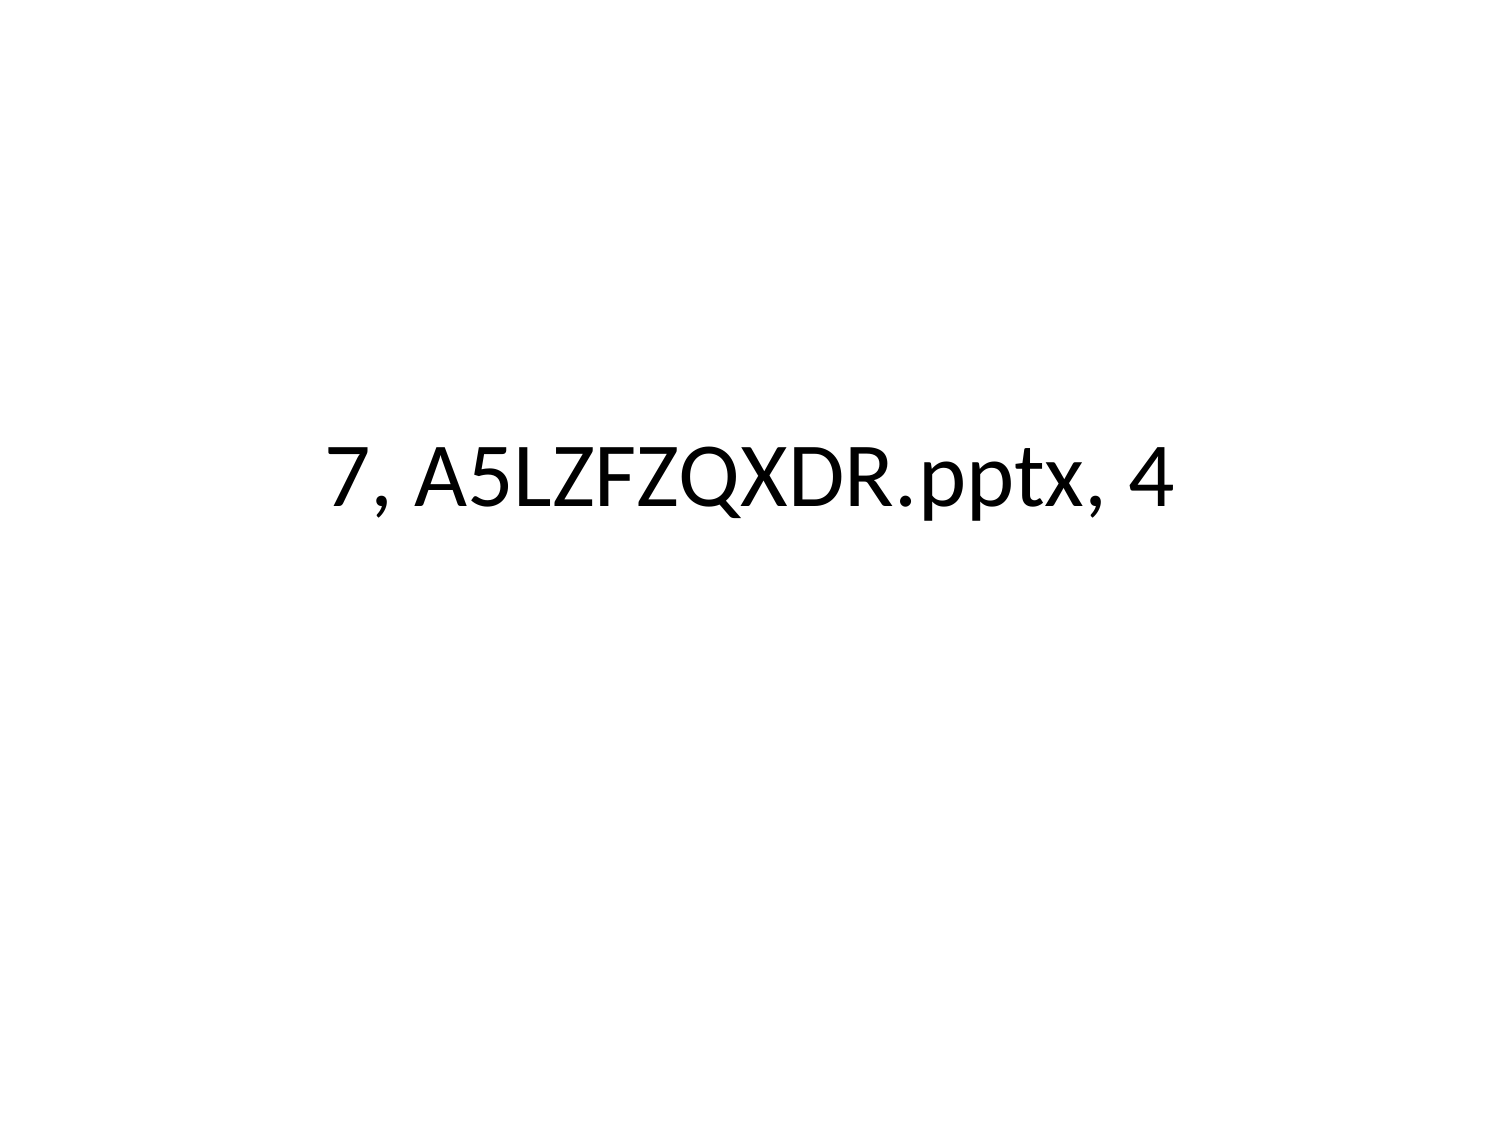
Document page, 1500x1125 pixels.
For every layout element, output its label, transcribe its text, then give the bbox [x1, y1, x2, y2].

title 7, A5LZFZQXDR.pptx, 4 [112, 349, 1388, 591]
